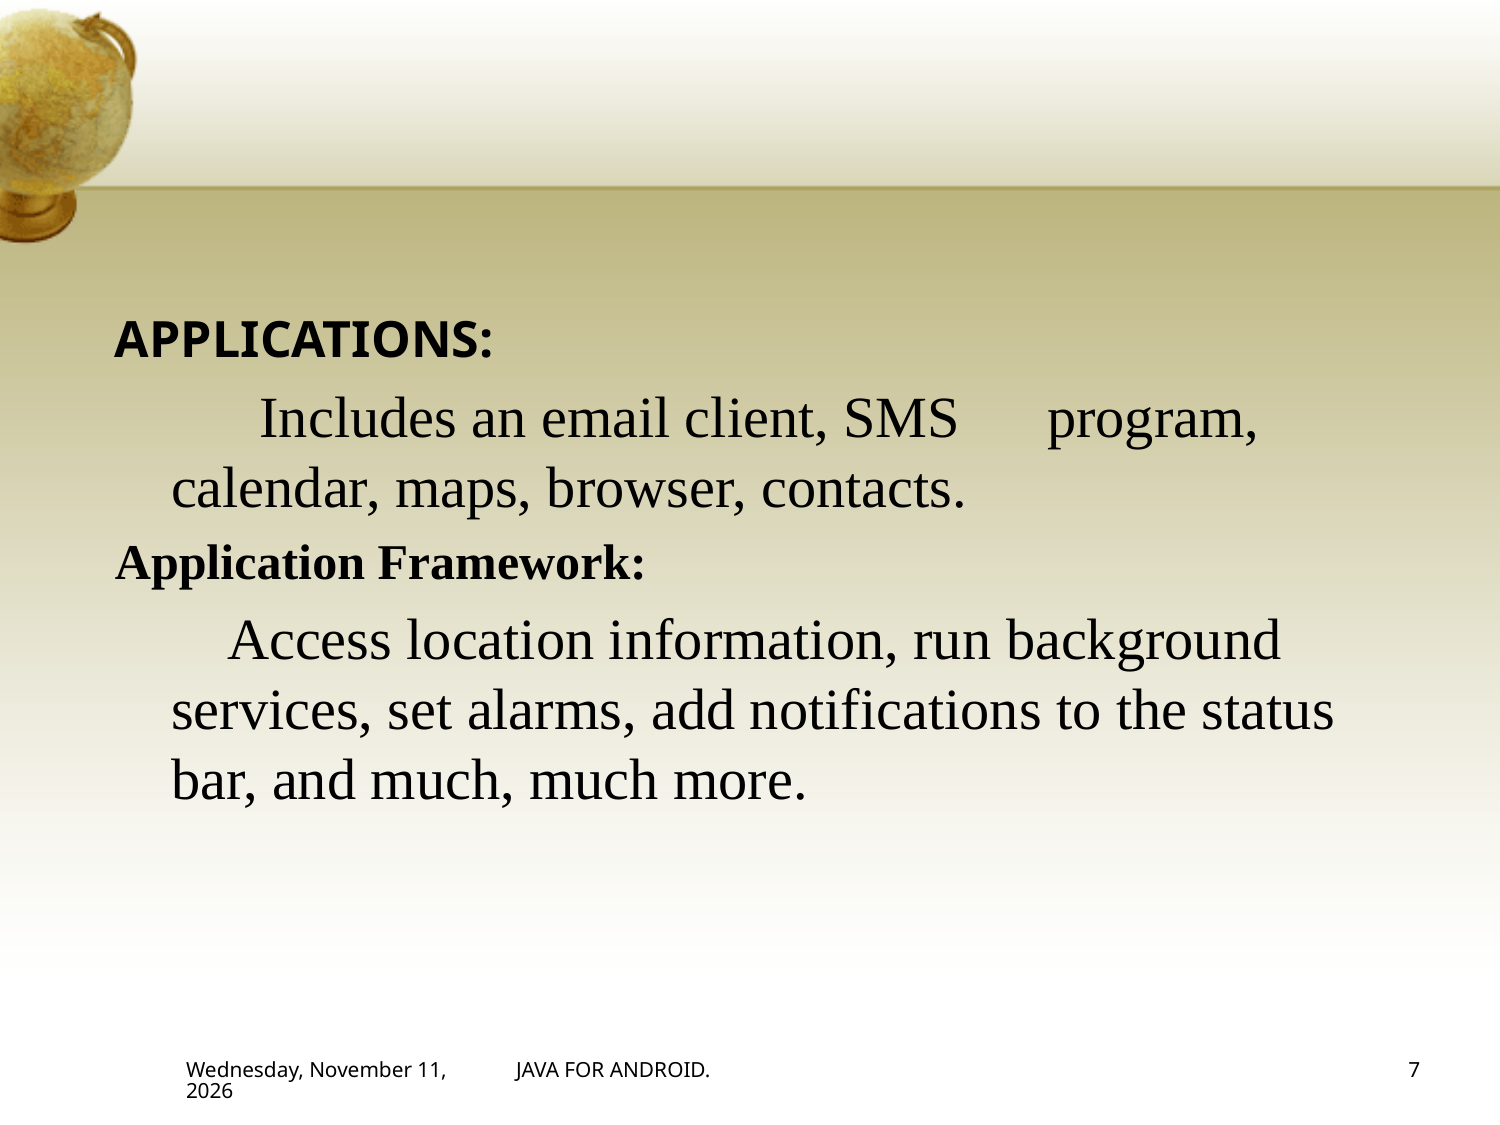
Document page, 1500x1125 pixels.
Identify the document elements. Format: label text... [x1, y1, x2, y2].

list APPLICATIONS: Includes an email client, SMS program, calendar, maps, browser, contacts. Application Framework: Access location information, run background services, set alarms, add notifications to the status bar, and much, much more. [99, 299, 1451, 1021]
footer JAVA FOR ANDROID. [500, 1034, 1098, 1093]
picture [0, 0, 1500, 1125]
slide_number 7 [1122, 1034, 1436, 1093]
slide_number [170, 1034, 473, 1093]
